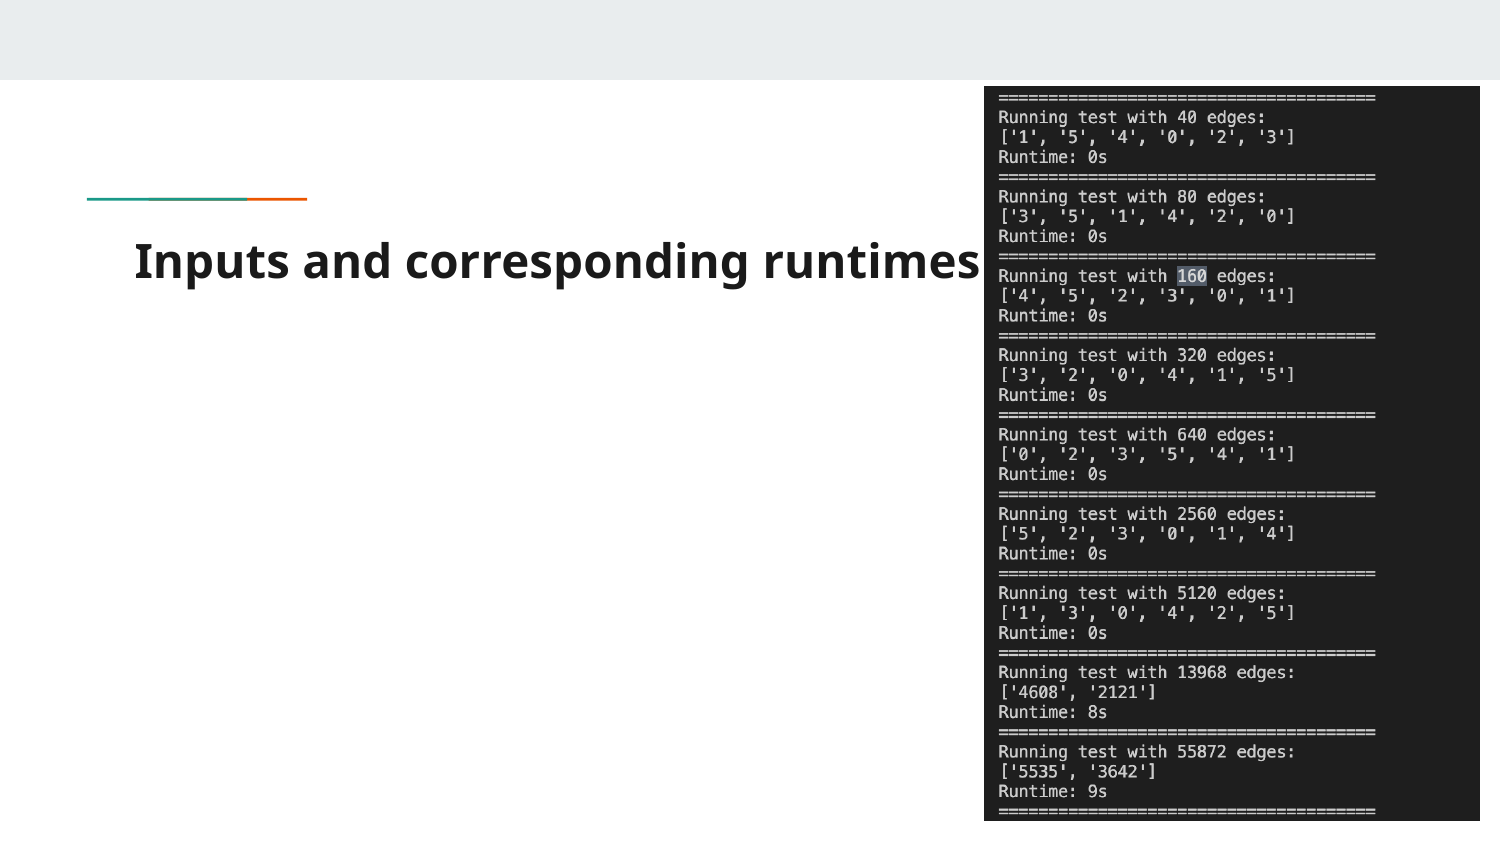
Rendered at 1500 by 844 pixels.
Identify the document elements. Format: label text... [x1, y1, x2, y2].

title Inputs and corresponding runtimes [119, 216, 979, 305]
picture [984, 85, 1481, 821]
